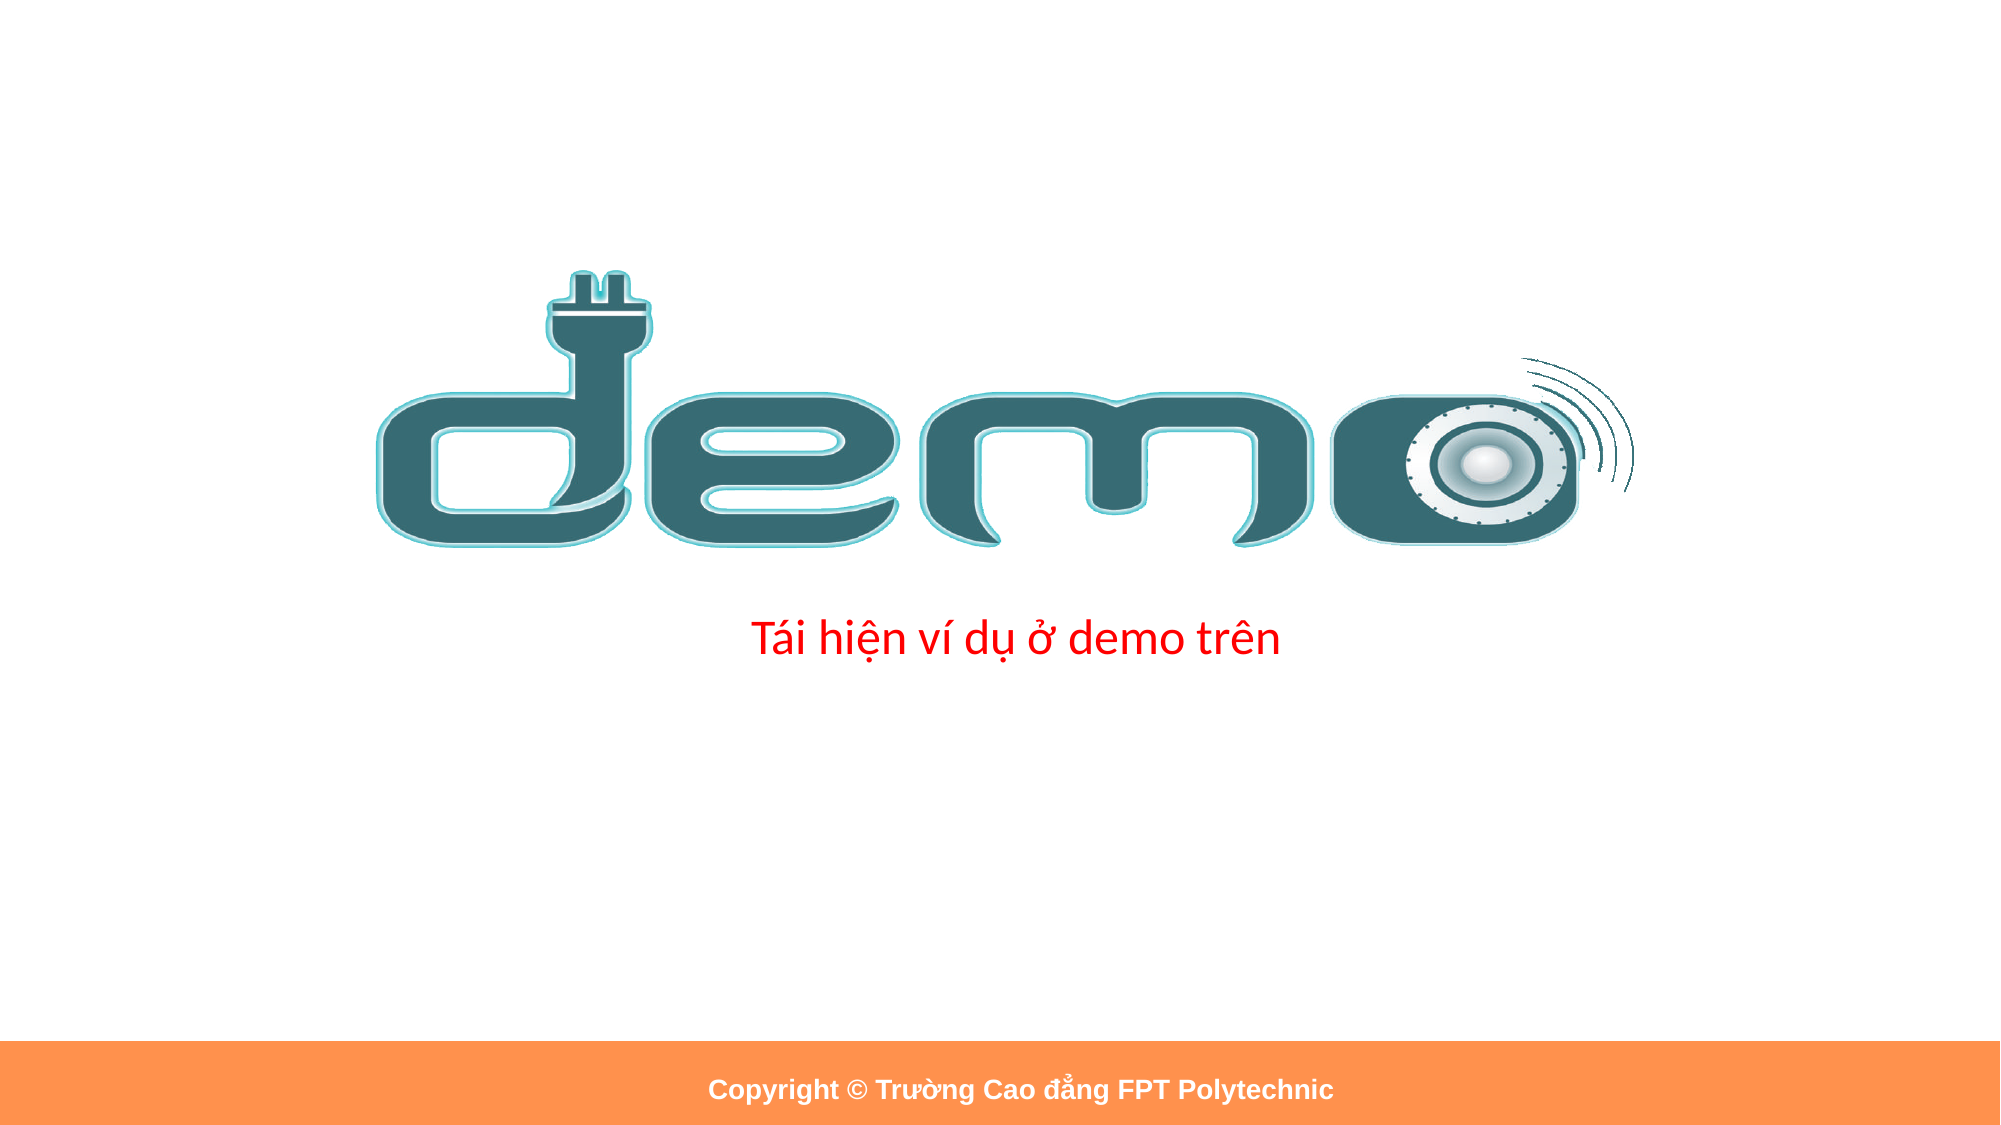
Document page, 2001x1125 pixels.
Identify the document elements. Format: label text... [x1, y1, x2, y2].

title Tái hiện ví dụ ở demo trên [116, 587, 1917, 681]
picture [283, 212, 1686, 563]
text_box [0, 1040, 2000, 1125]
